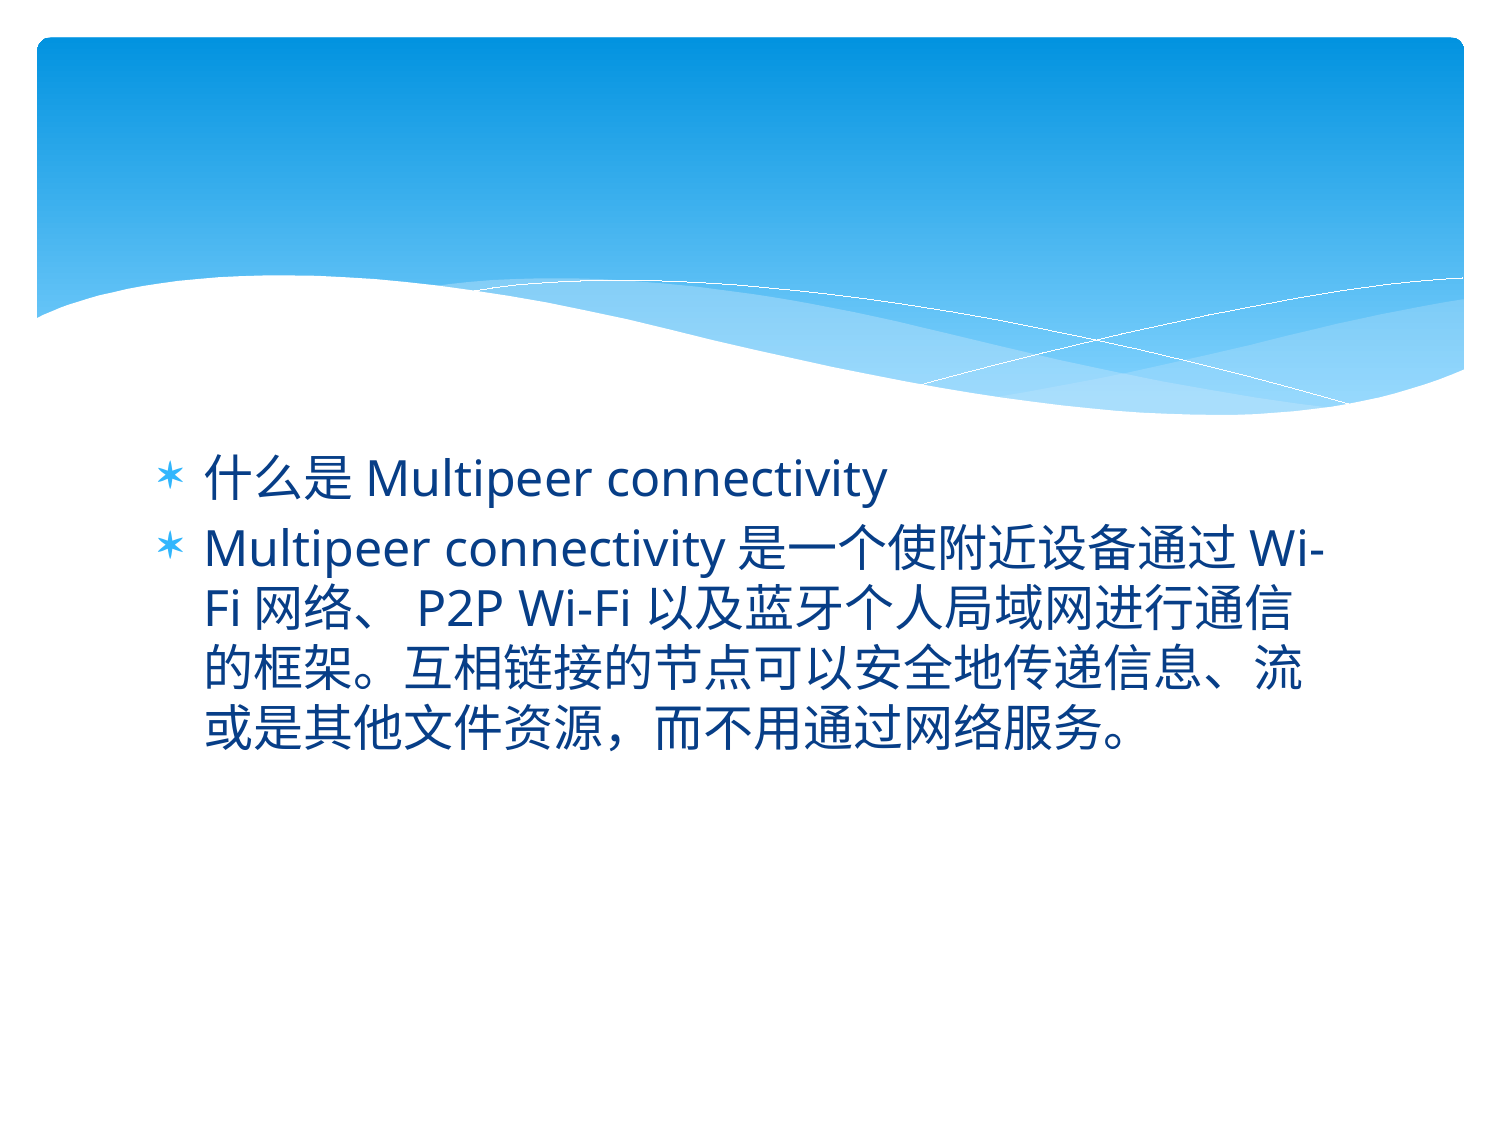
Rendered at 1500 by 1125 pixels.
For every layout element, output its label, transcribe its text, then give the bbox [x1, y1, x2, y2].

list 什么是Multipeer connectivity Multipeer connectivity是一个使附近设备通过Wi-Fi网络、P2P Wi-Fi以及蓝牙个人局域网进行通信的框架。互相链接的节点可以安全地传递信息、流或是其他文件资源，而不用通过网络服务。 [143, 438, 1359, 1005]
